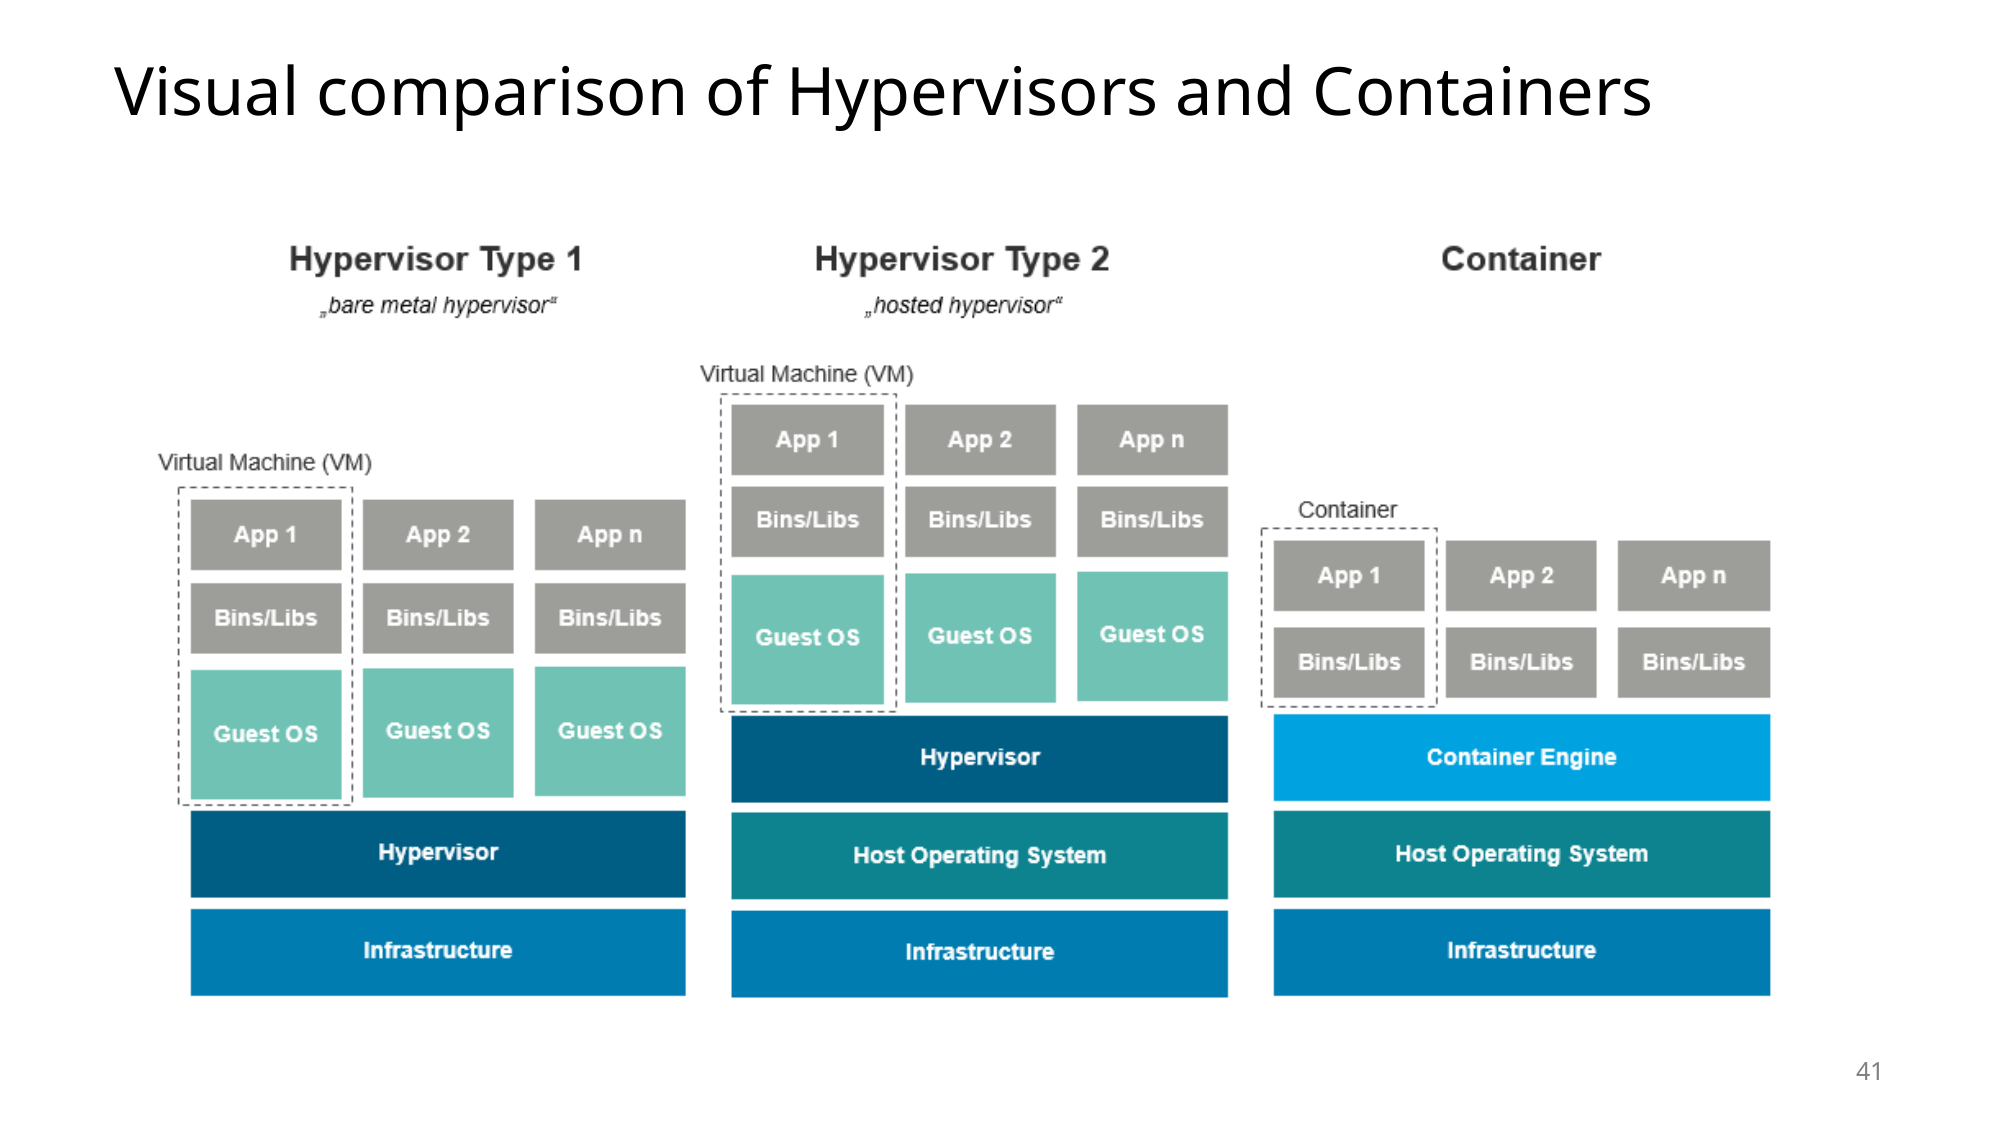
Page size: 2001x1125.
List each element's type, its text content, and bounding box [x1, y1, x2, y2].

title Visual comparison of Hypervisors and Containers [99, 37, 1900, 150]
slide_number 41 [1749, 1042, 1900, 1103]
picture [147, 220, 1787, 1006]
